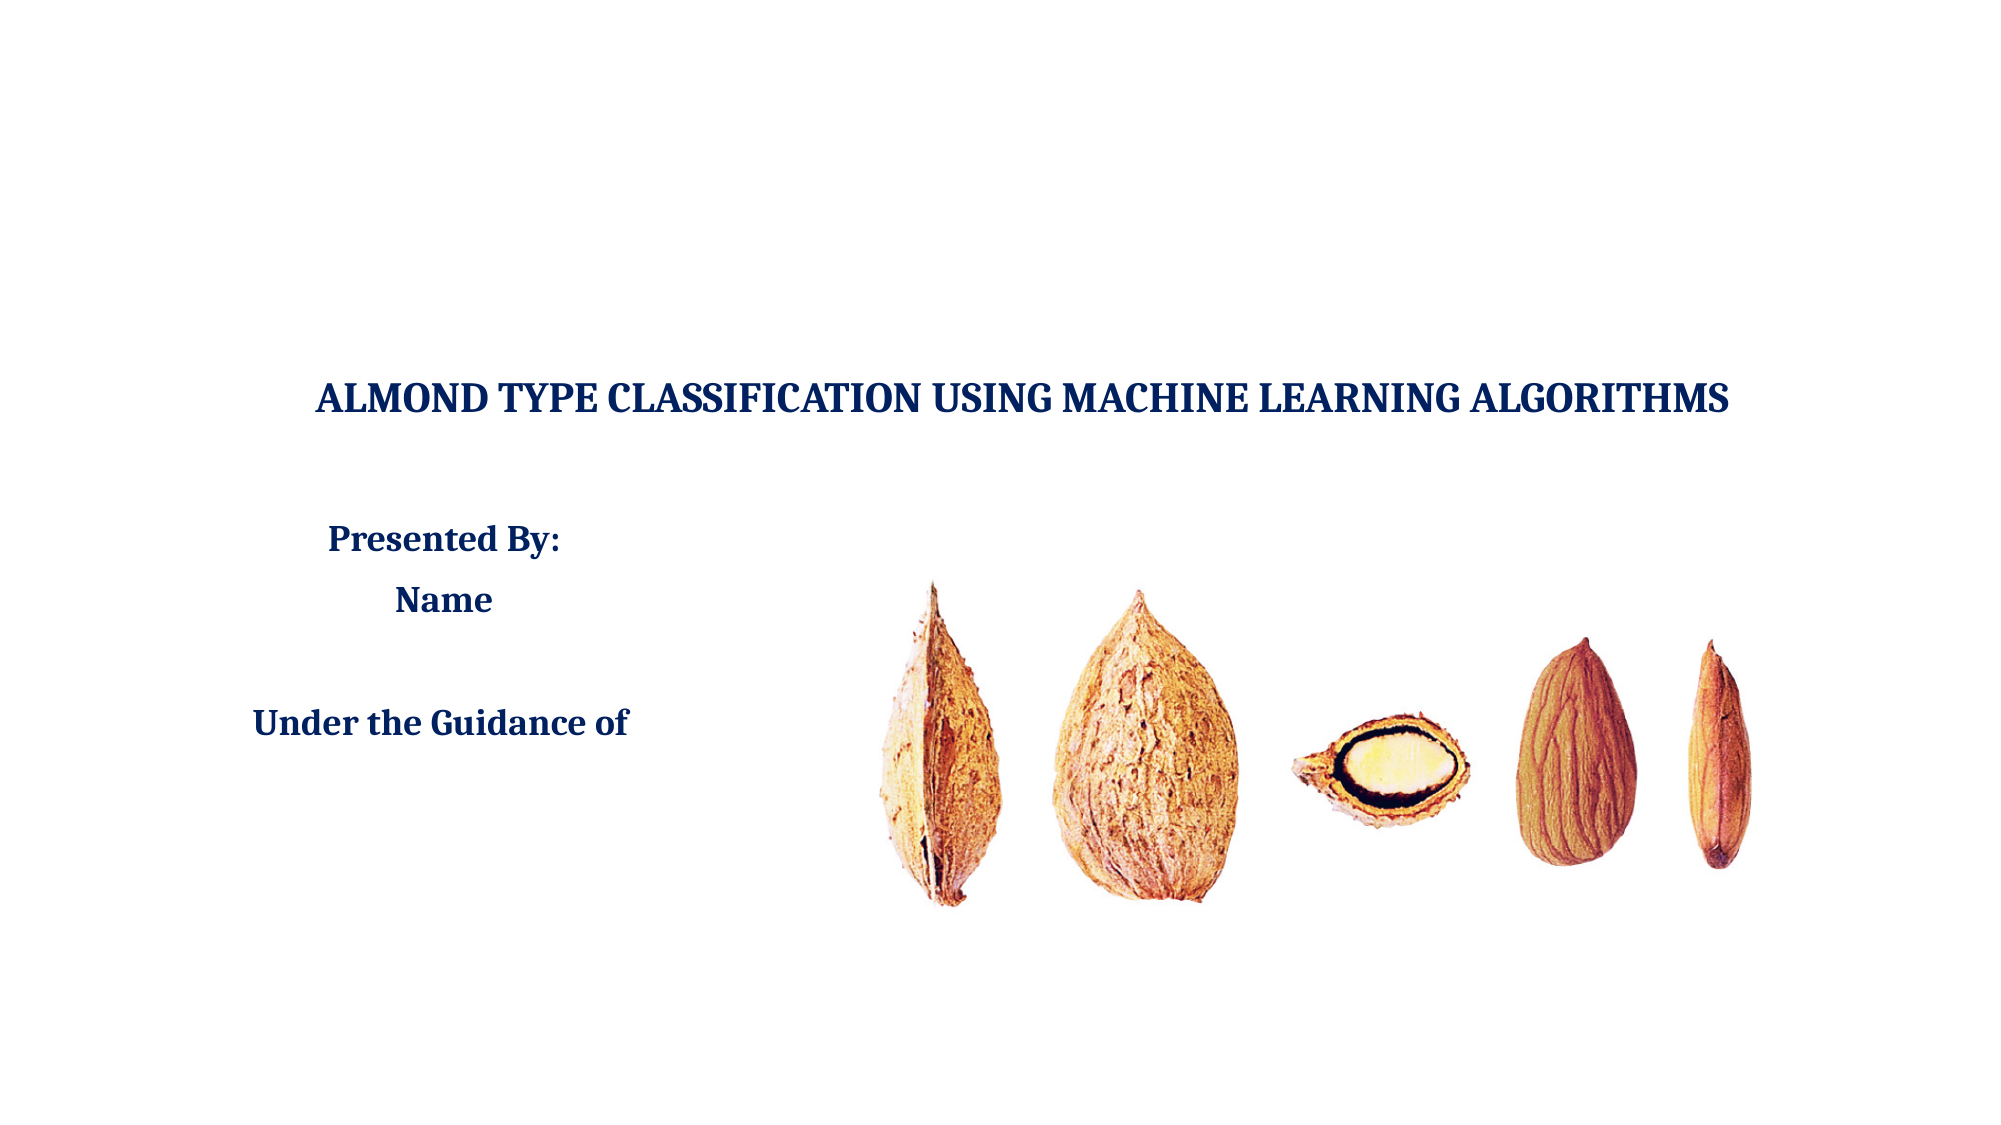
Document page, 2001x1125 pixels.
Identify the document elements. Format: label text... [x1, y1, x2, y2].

title ALMOND TYPE CLASSIFICATION USING MACHINE LEARNING ALGORITHMS [217, 202, 1838, 429]
subtitle Presented By: Name Under the Guidance of [69, 511, 820, 982]
picture [840, 540, 1781, 921]
